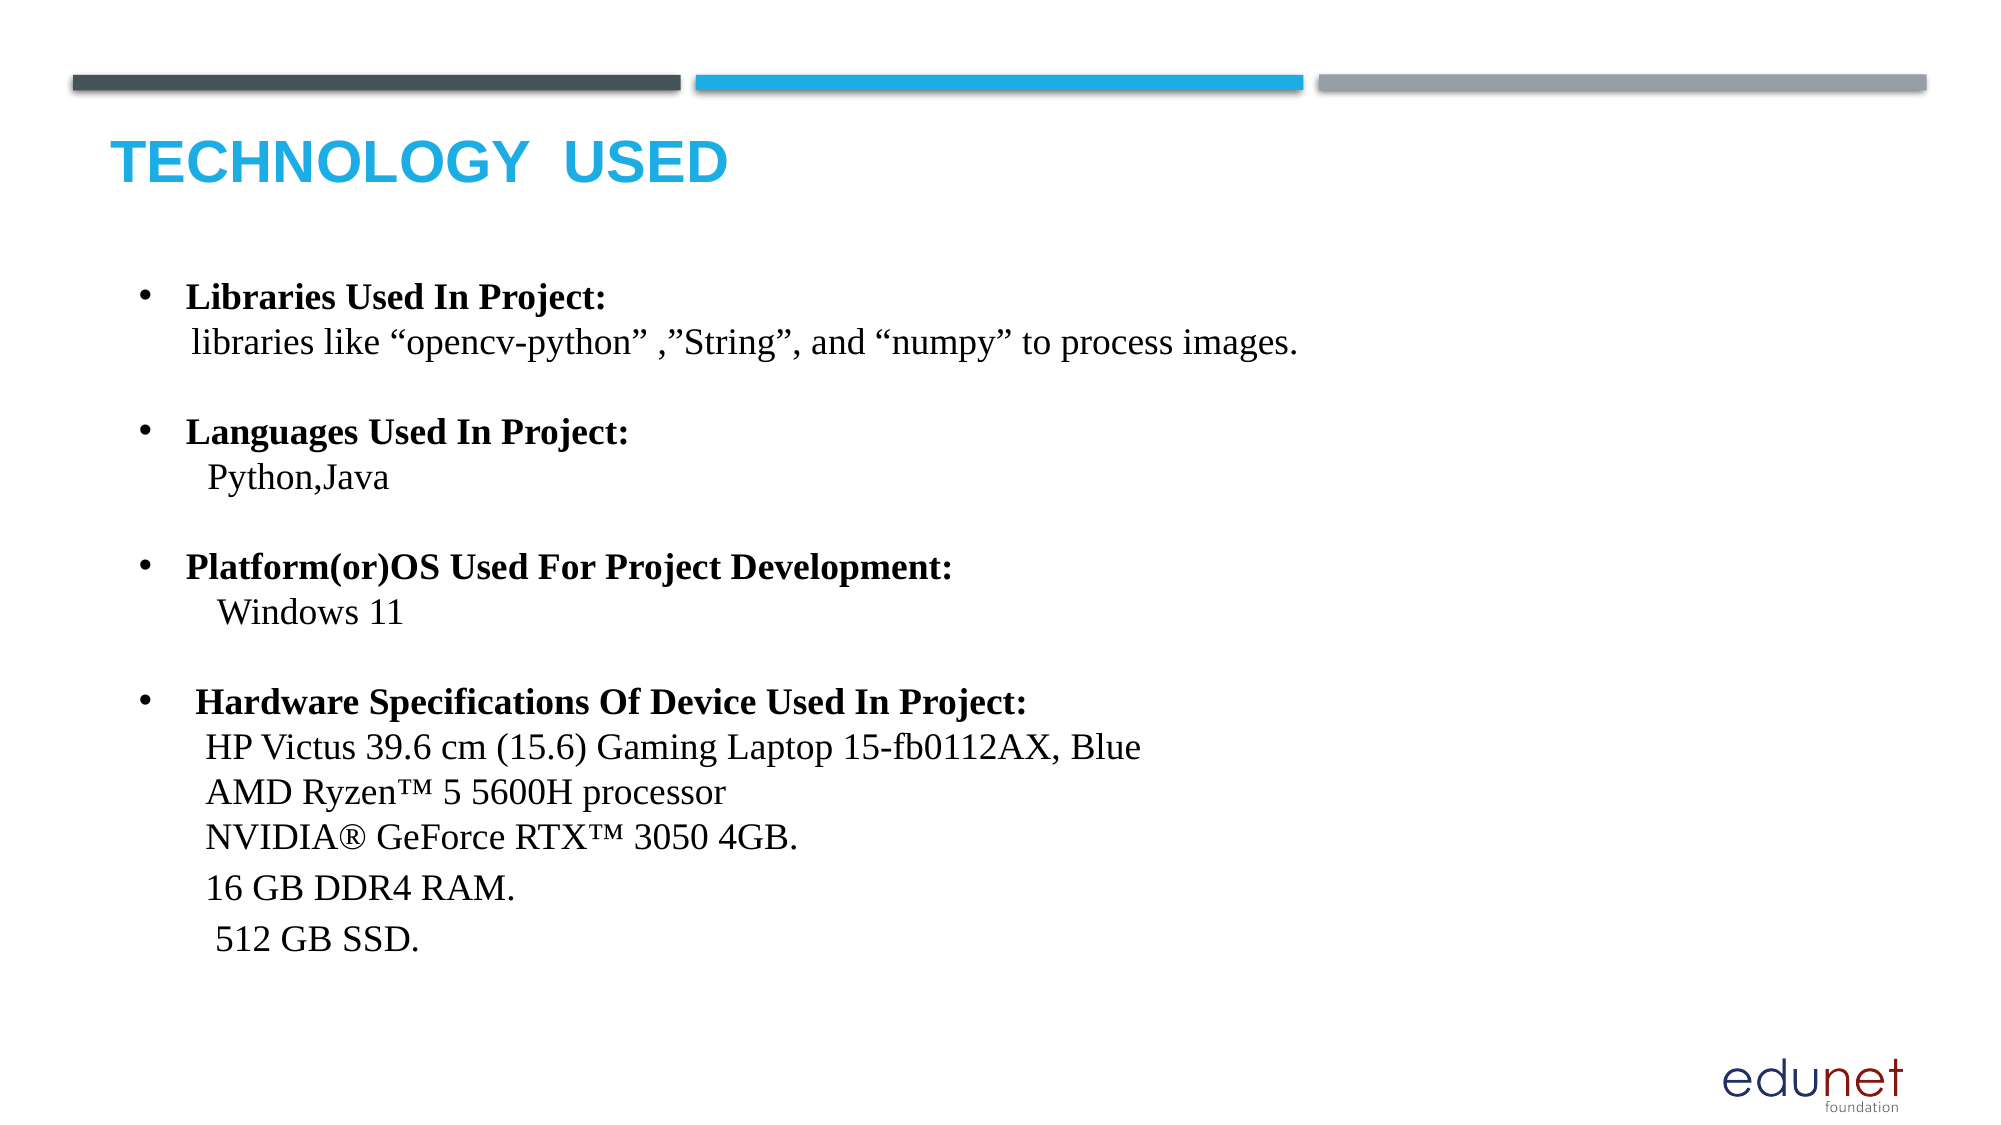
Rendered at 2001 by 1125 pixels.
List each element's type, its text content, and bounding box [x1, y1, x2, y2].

picture [1719, 1056, 1905, 1116]
text_box Libraries Used In Project: libraries like “opencv-python” ,”String”, and “numpy” to process images. Languages Used In Project: Python,Java Platform(or)OS Used For Project Development: Windows 11 Hardware Specifications Of Device Used In Project: HP Victus 39.6 cm (15.6) Gaming Laptop 15-fb0112AX, Blue AMD Ryzen™ 5 5600H processor NVIDIA® GeForce RTX™ 3050 4GB. 16 GB DDR4 RAM. 512 GB SSD. [124, 219, 1905, 1018]
title Technology used [95, 115, 1905, 203]
